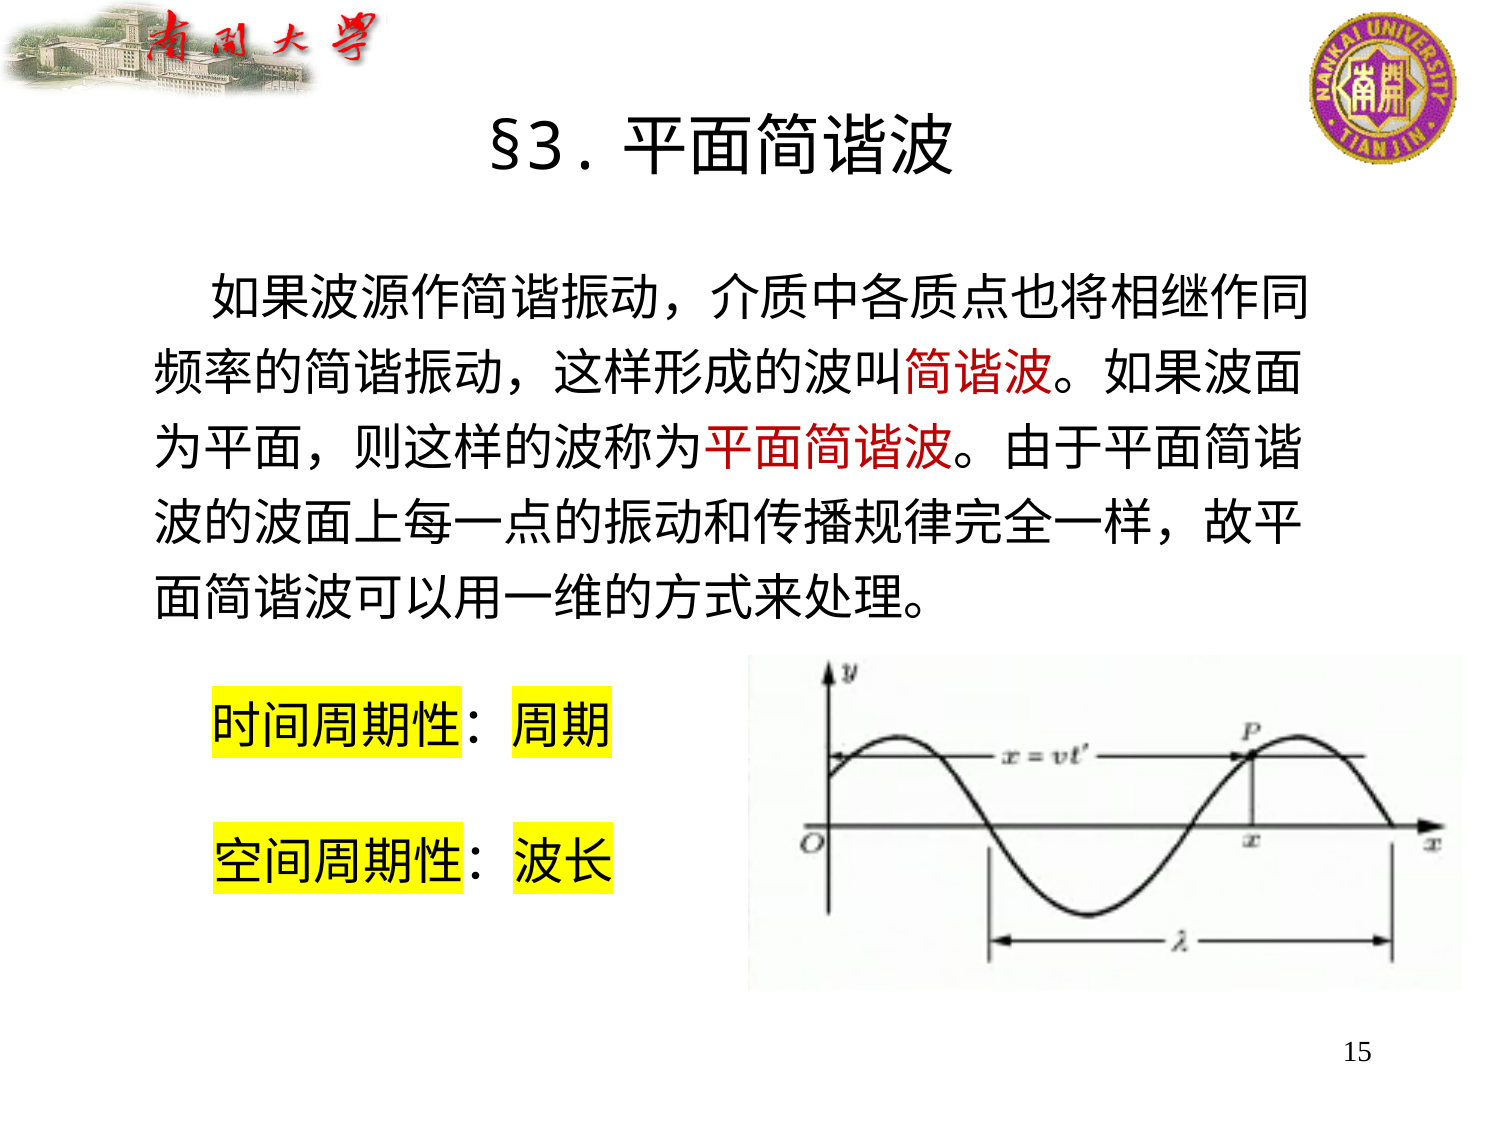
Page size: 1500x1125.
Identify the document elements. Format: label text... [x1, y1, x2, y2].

slide_number 15 [1074, 1024, 1388, 1101]
picture [0, 0, 388, 100]
title §3.平面简谐波 [82, 48, 1358, 237]
text_box 如果波源作简谐振动，介质中各质点也将相继作同频率的简谐振动，这样形成的波叫简谐波。如果波面为平面，则这样的波称为平面简谐波。由于平面简谐波的波面上每一点的振动和传播规律完全一样，故平面简谐波可以用一维的方式来处理。 [138, 243, 1358, 633]
picture [1262, 0, 1500, 178]
picture [747, 655, 1464, 992]
text_box 空间周期性：波长 [198, 822, 629, 897]
text_box 时间周期性：周期 [197, 686, 627, 762]
